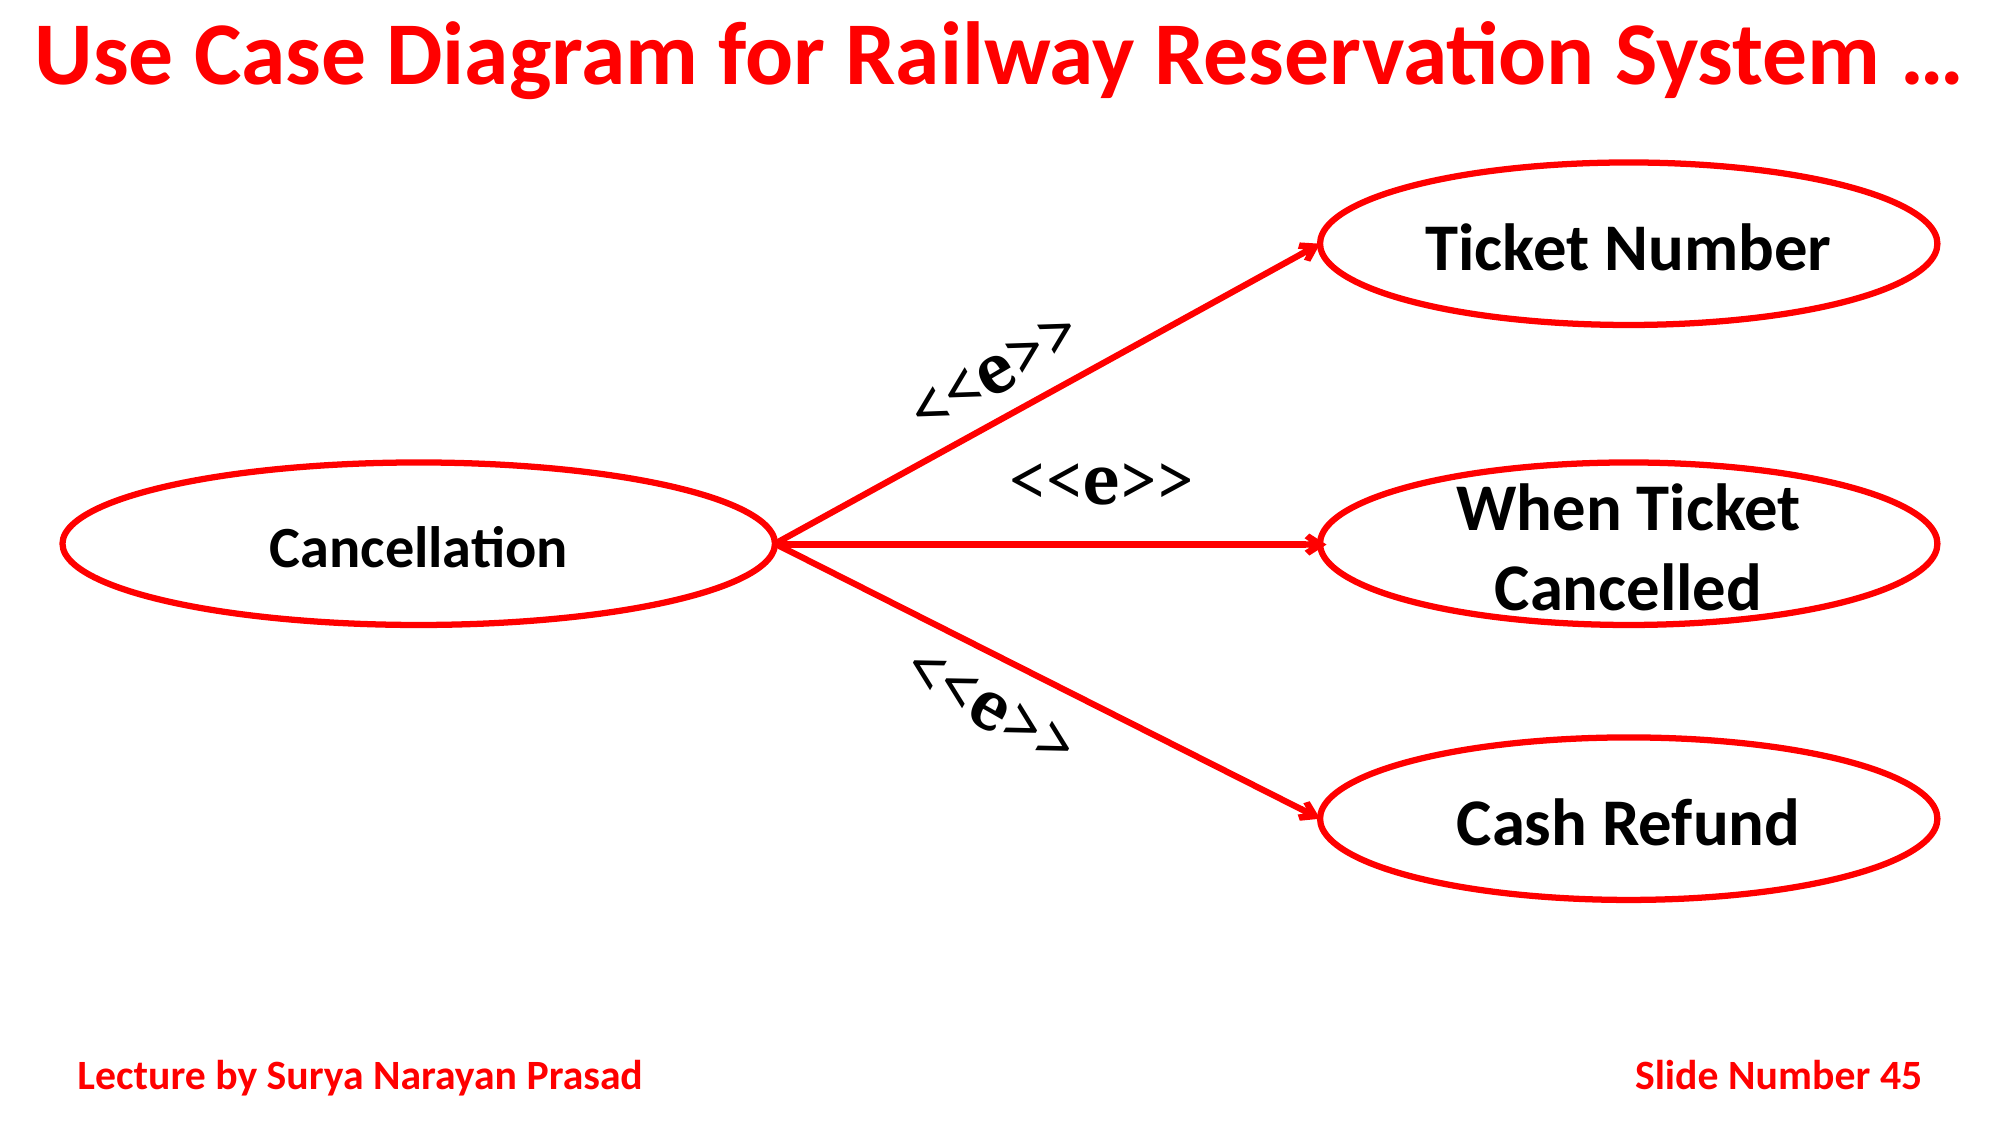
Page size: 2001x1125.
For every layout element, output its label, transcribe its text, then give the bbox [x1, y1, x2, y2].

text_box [781, 430, 1327, 545]
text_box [62, 162, 1938, 900]
footer Lecture by Surya Narayan Prasad [62, 1042, 688, 1103]
title Use Case Diagram for Railway Reservation System … [0, 0, 2000, 125]
slide_number Slide Number 45 [1524, 1042, 1938, 1103]
